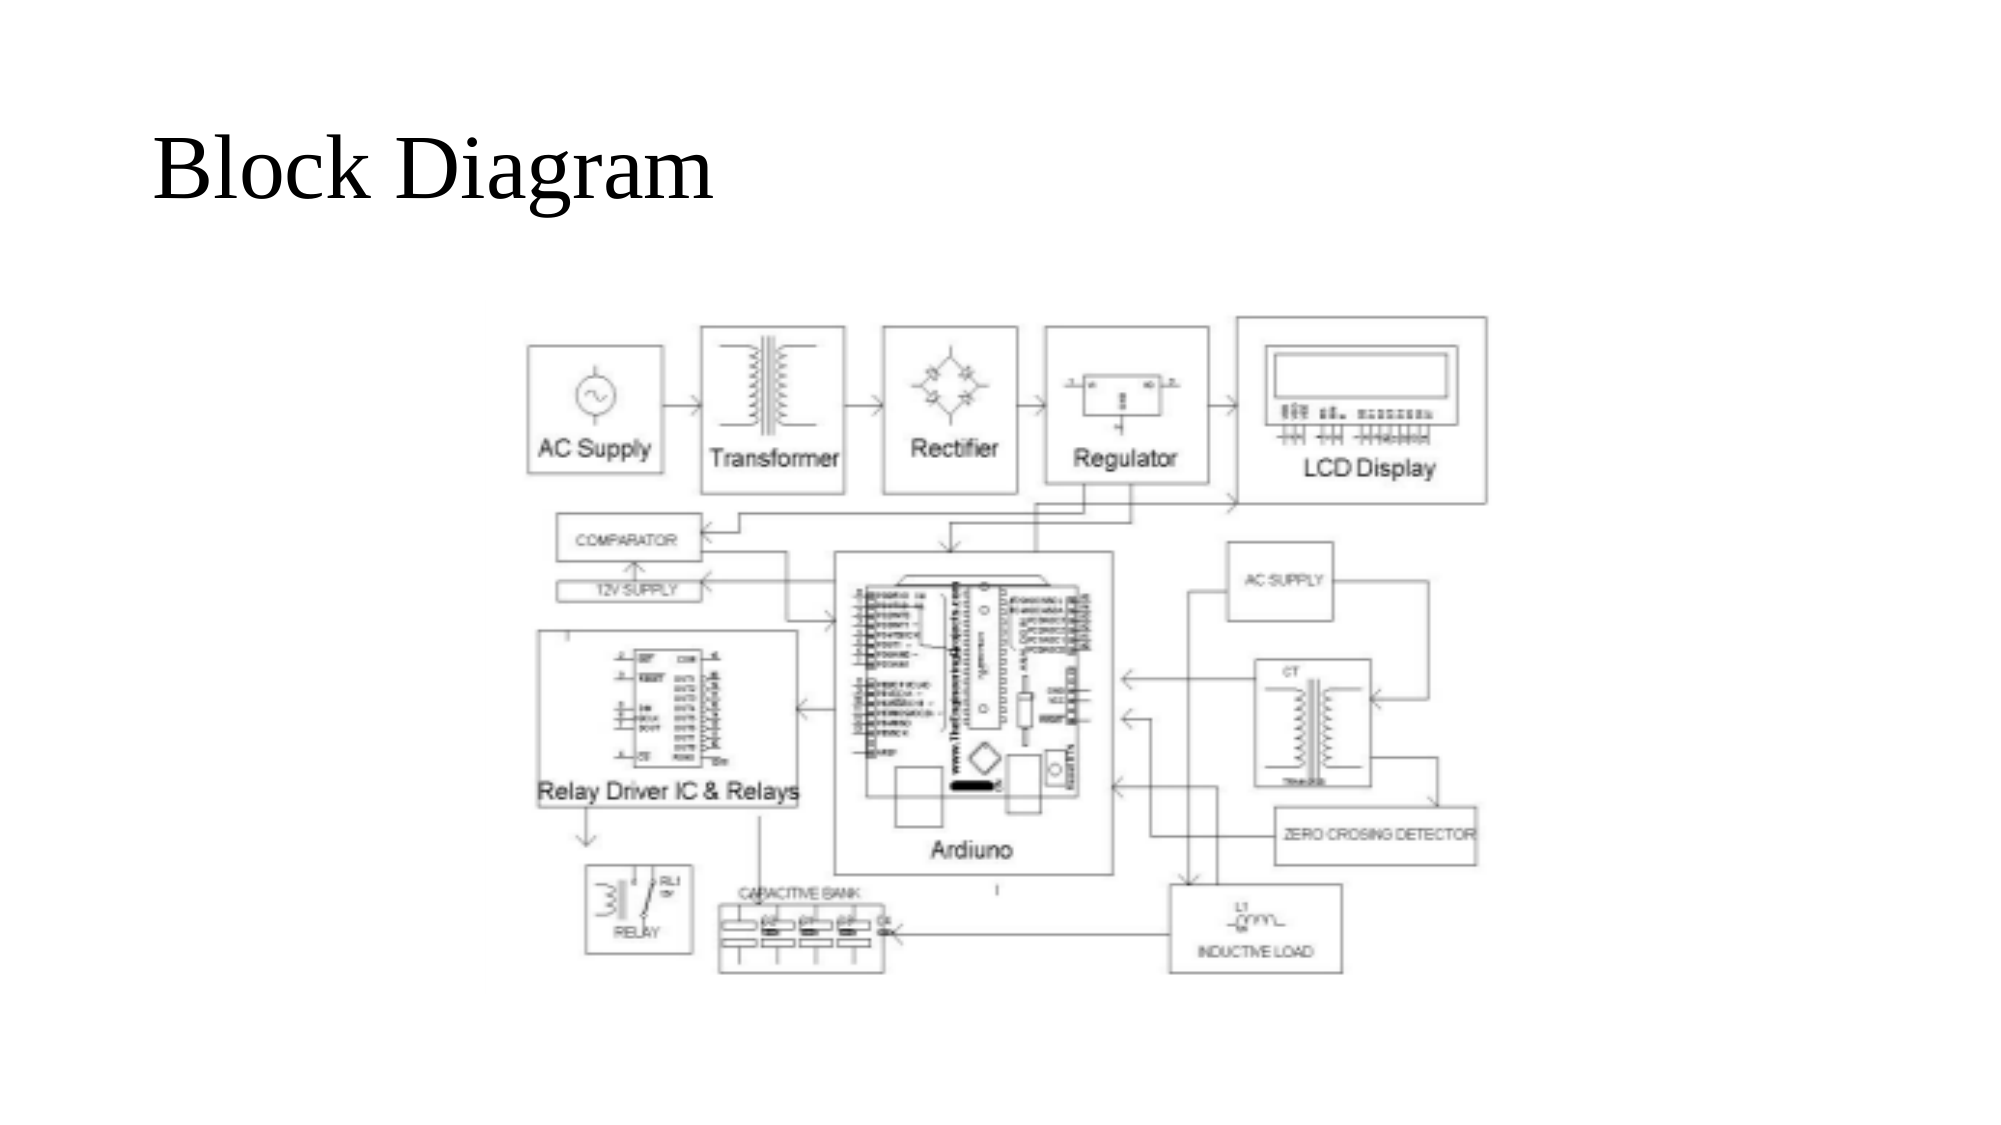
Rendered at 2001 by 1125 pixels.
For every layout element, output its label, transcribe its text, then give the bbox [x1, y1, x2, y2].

picture [484, 300, 1544, 994]
title Block Diagram [137, 59, 1863, 278]
